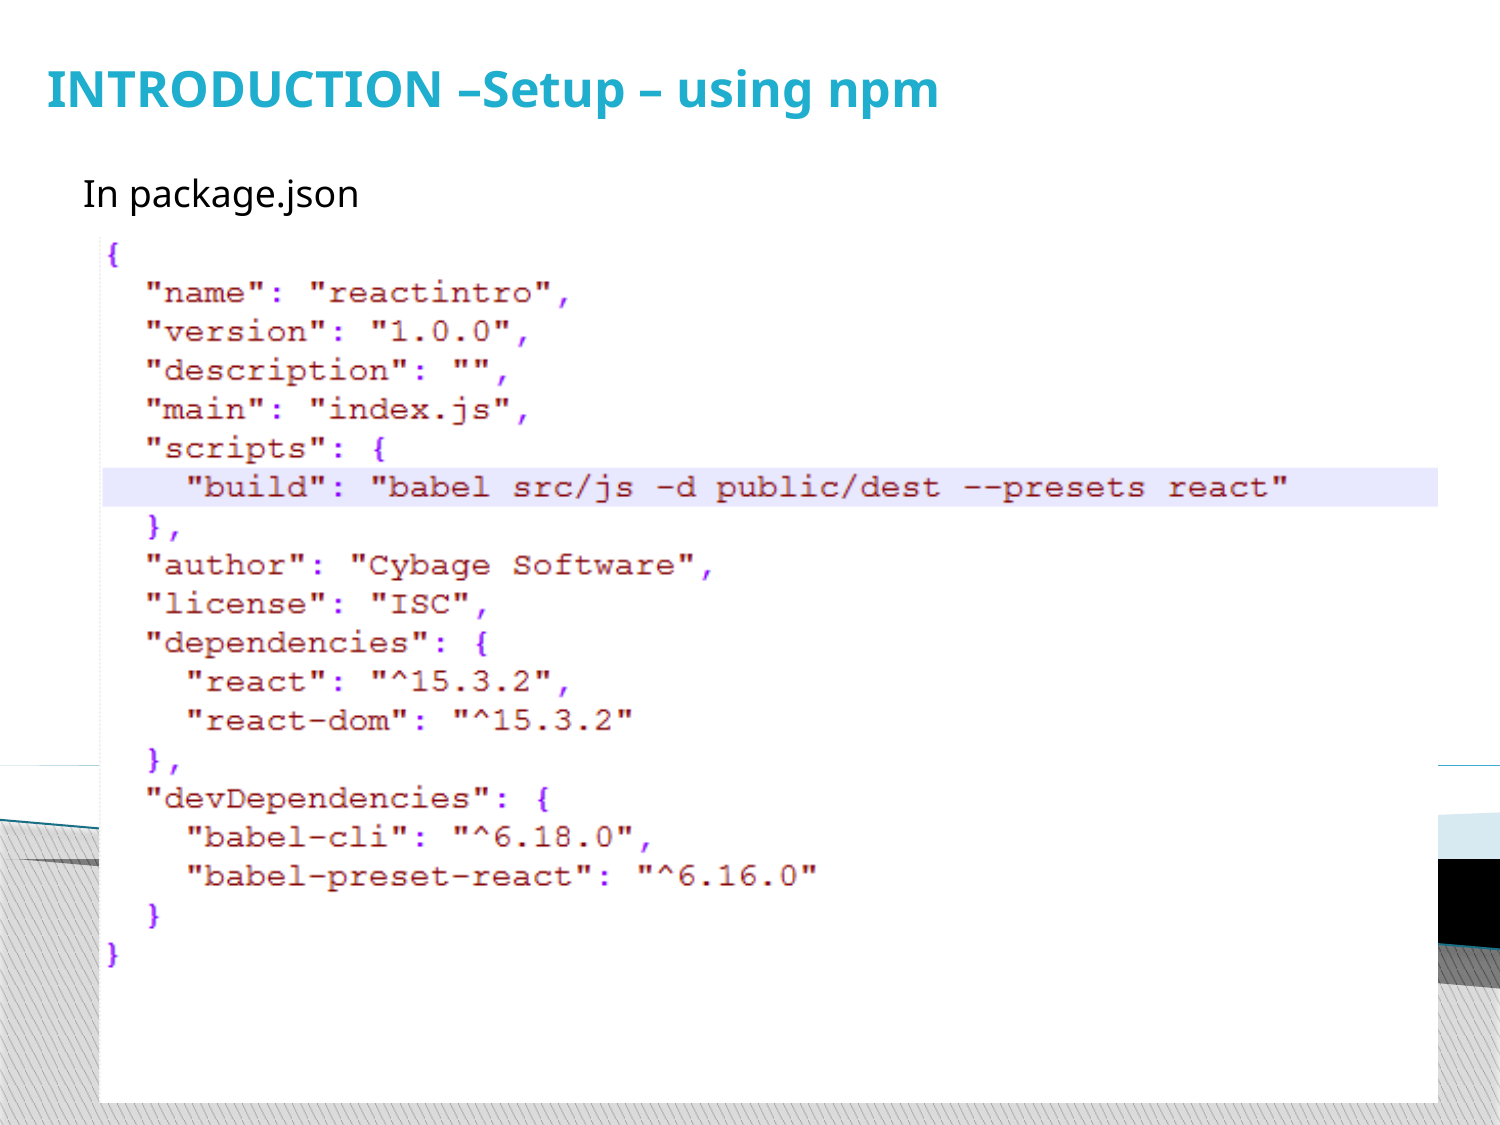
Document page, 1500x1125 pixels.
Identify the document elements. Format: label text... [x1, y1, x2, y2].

text_box INTRODUCTION –Setup – using npm [32, 49, 956, 125]
text_box In package.json [68, 162, 375, 223]
picture [0, 237, 1500, 1103]
